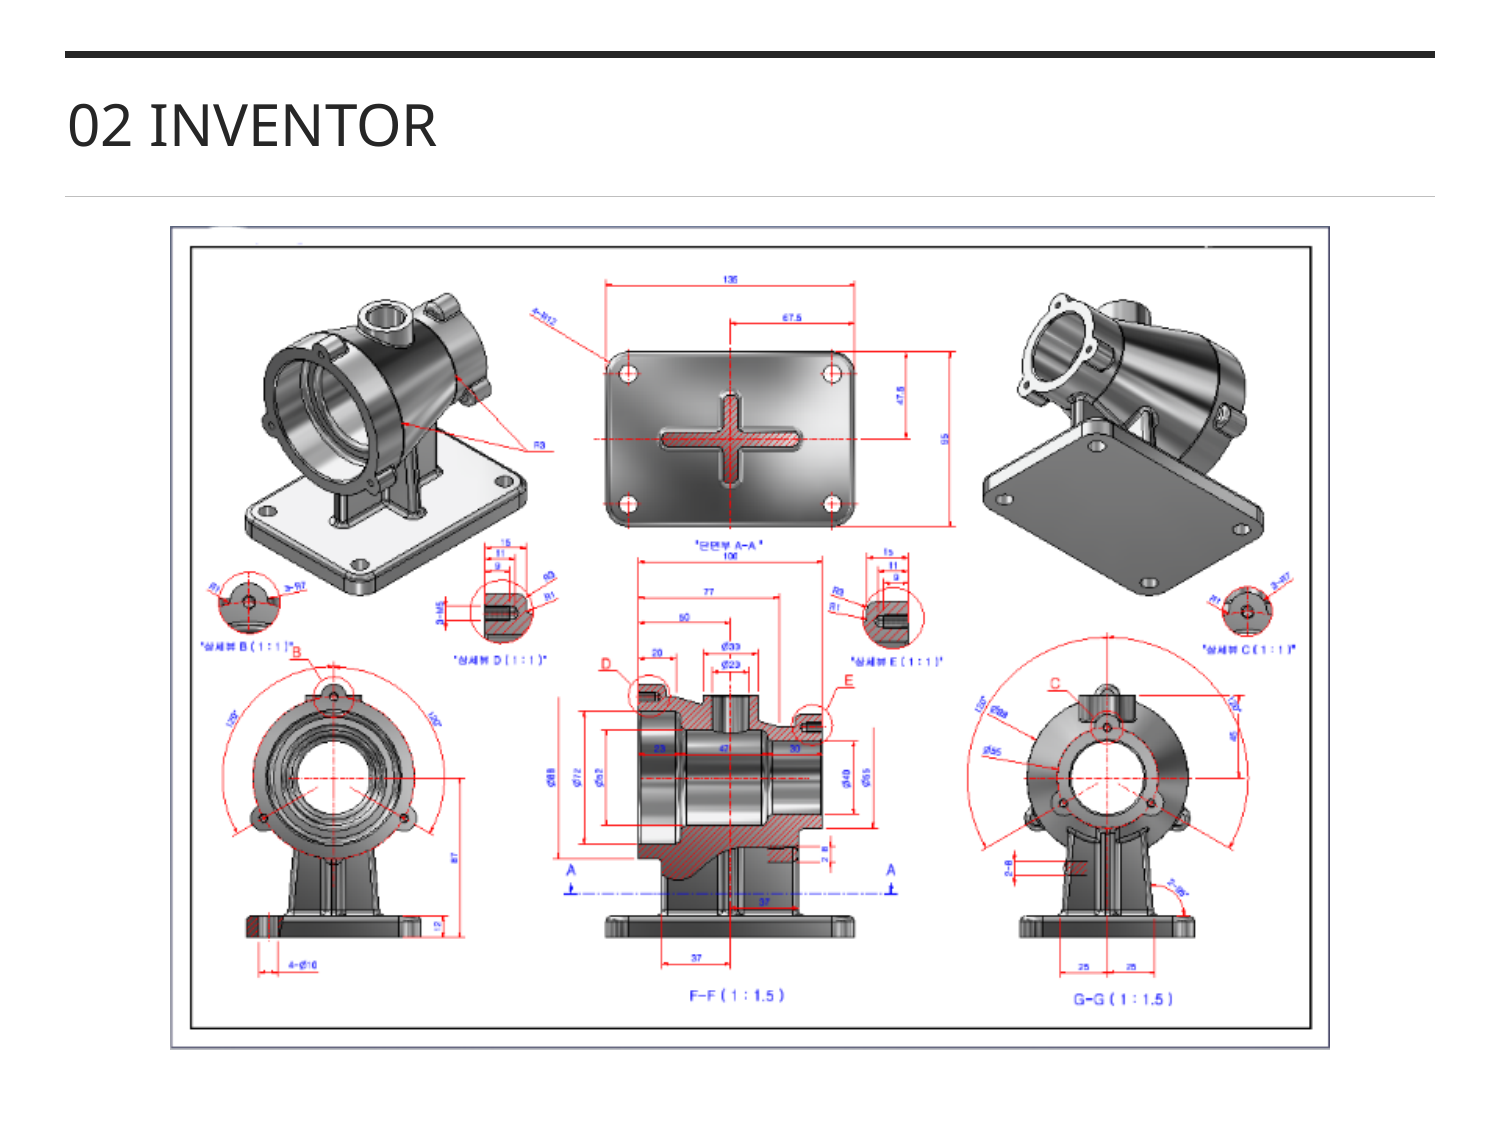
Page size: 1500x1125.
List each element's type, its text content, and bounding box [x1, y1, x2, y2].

picture [170, 226, 1330, 1050]
text_box 02 INVENTOR [53, 80, 1187, 166]
